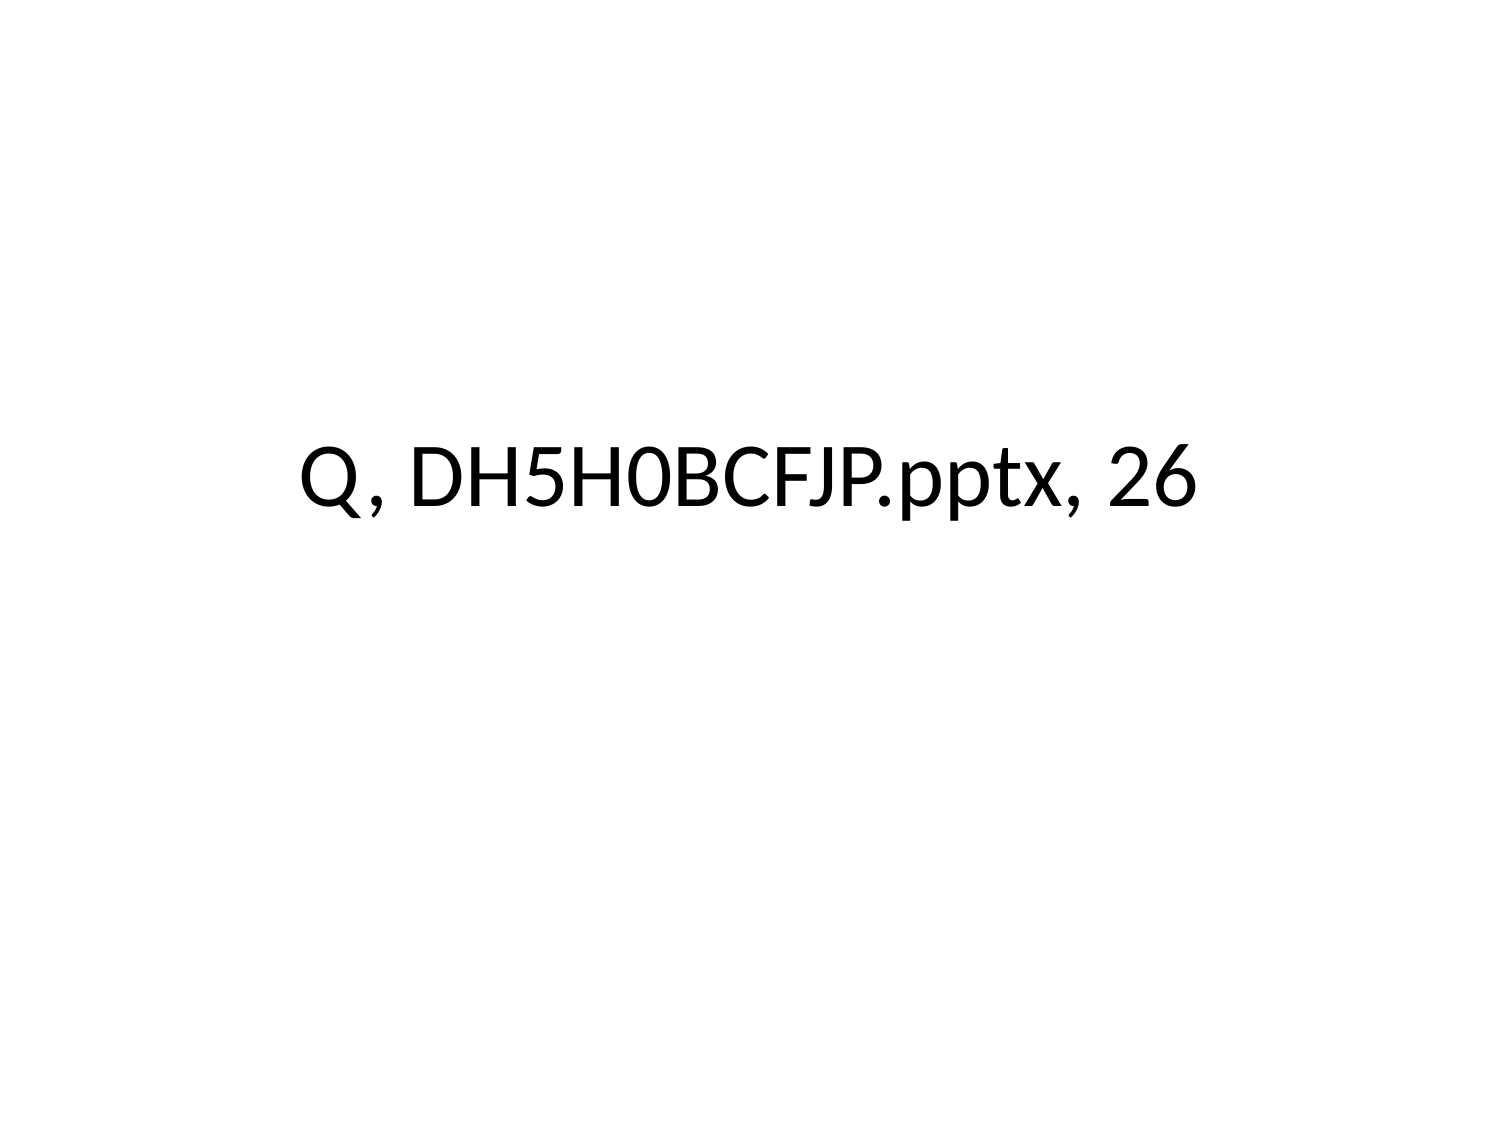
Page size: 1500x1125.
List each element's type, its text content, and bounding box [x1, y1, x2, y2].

title Q, DH5H0BCFJP.pptx, 26 [112, 349, 1388, 591]
